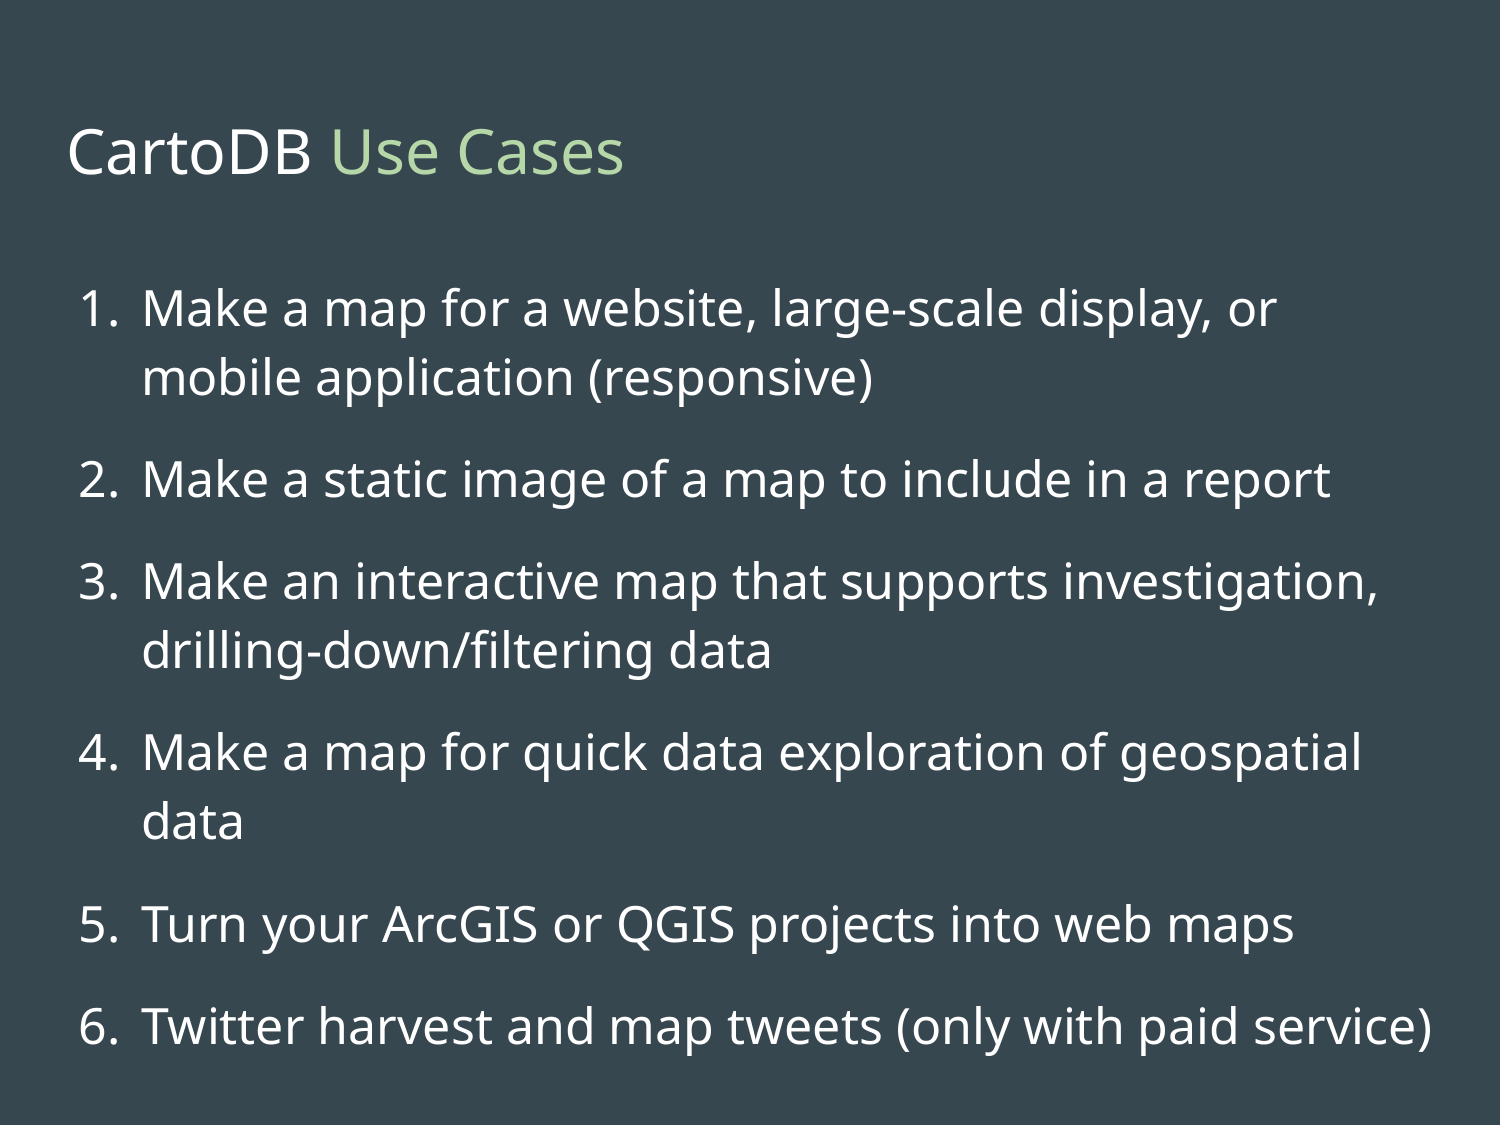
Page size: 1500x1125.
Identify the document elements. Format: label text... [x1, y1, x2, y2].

list Make a map for a website, large-scale display, or mobile application (responsive) Make a static image of a map to include in a report Make an interactive map that supports investigation, drilling-down/filtering data Make a map for quick data exploration of geospatial data Turn your ArcGIS or QGIS projects into web maps Twitter harvest and map tweets (only with paid service) [51, 252, 1449, 1000]
title CartoDB Use Cases [51, 97, 1449, 223]
